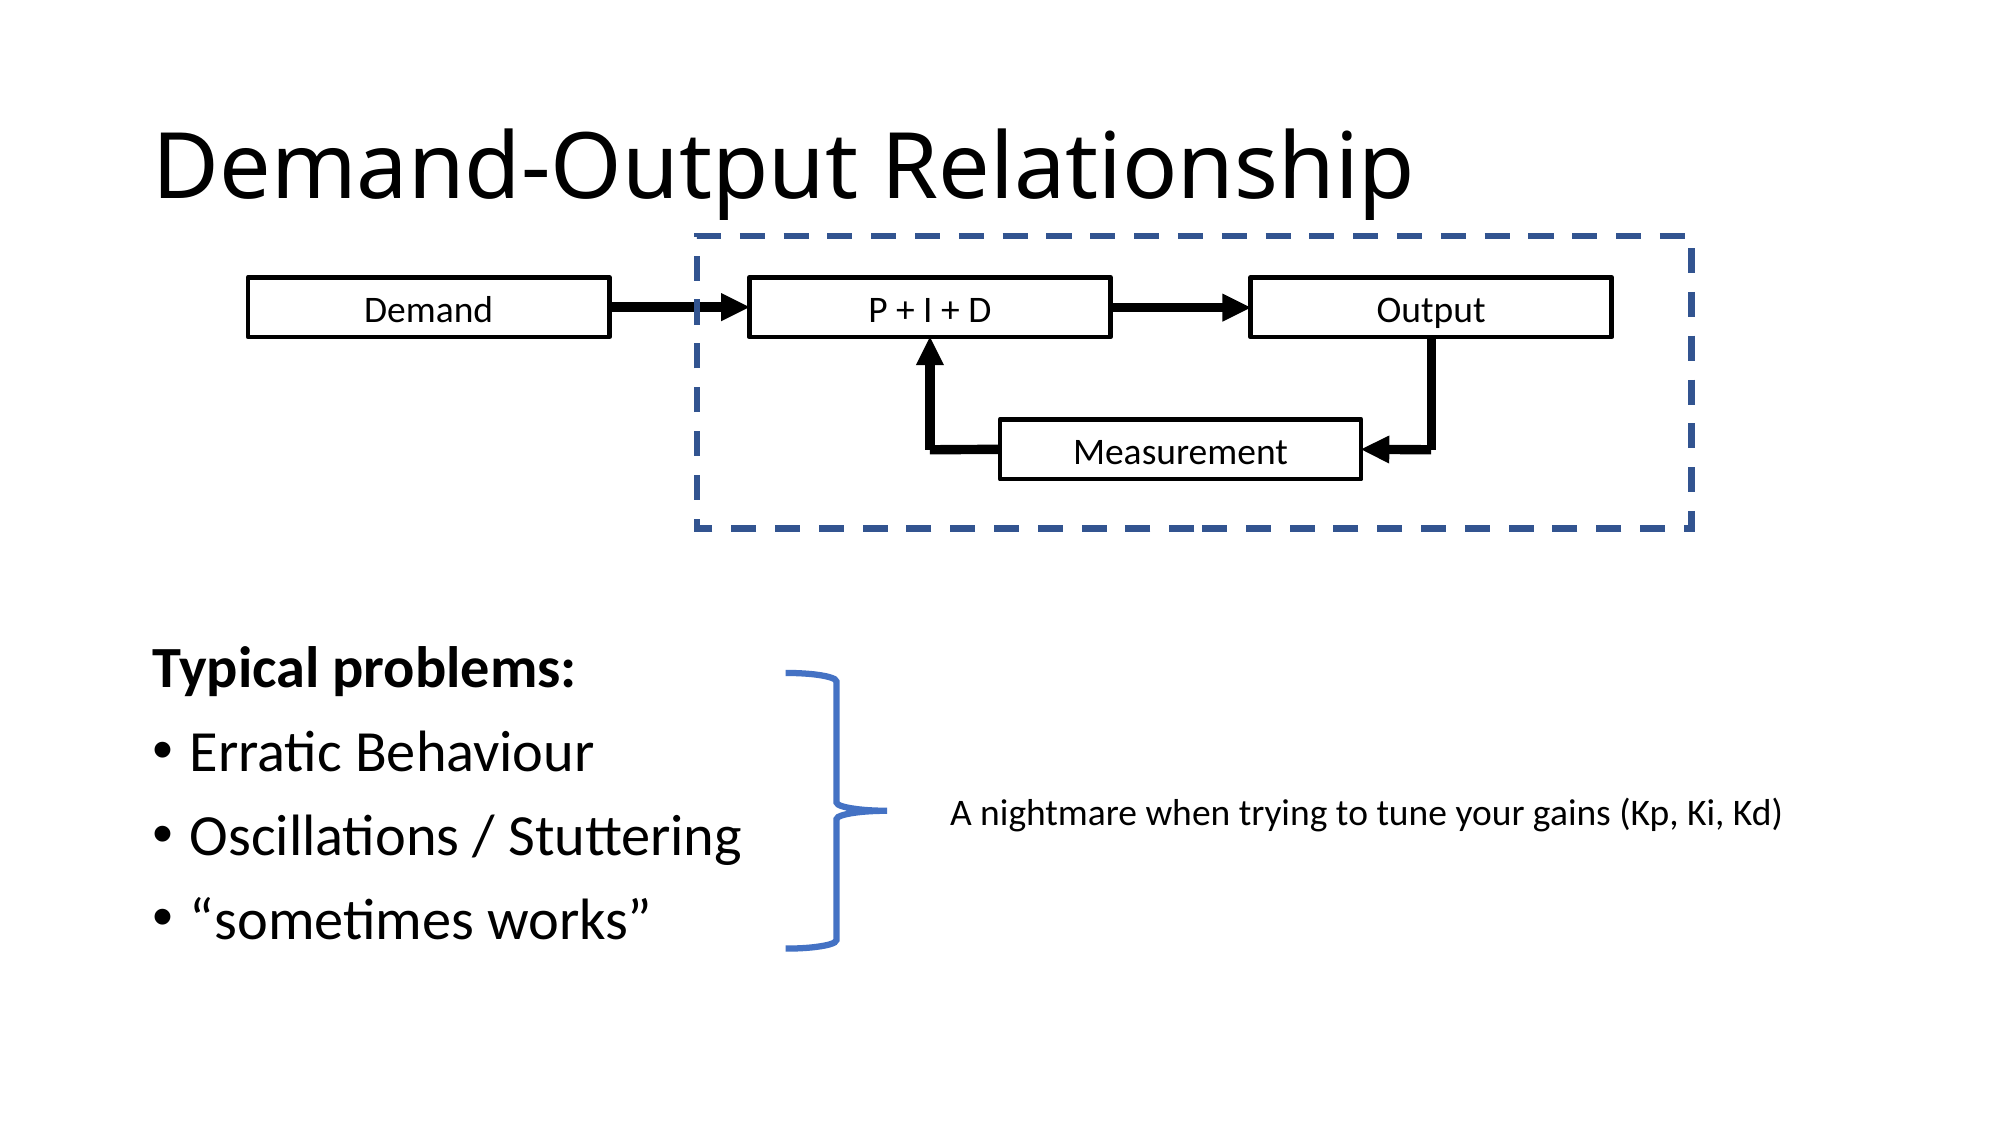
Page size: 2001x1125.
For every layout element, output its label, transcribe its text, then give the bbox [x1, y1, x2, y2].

text_box [785, 672, 888, 950]
text_box Demand [248, 277, 610, 337]
text_box [696, 235, 1692, 530]
list Typical problems: Erratic Behaviour Oscillations / Stuttering “sometimes works” [137, 630, 1863, 1014]
title Demand-Output Relationship [137, 59, 1863, 278]
text_box A nightmare when trying to tune your gains (Kp, Ki, Kd) [935, 780, 1799, 841]
